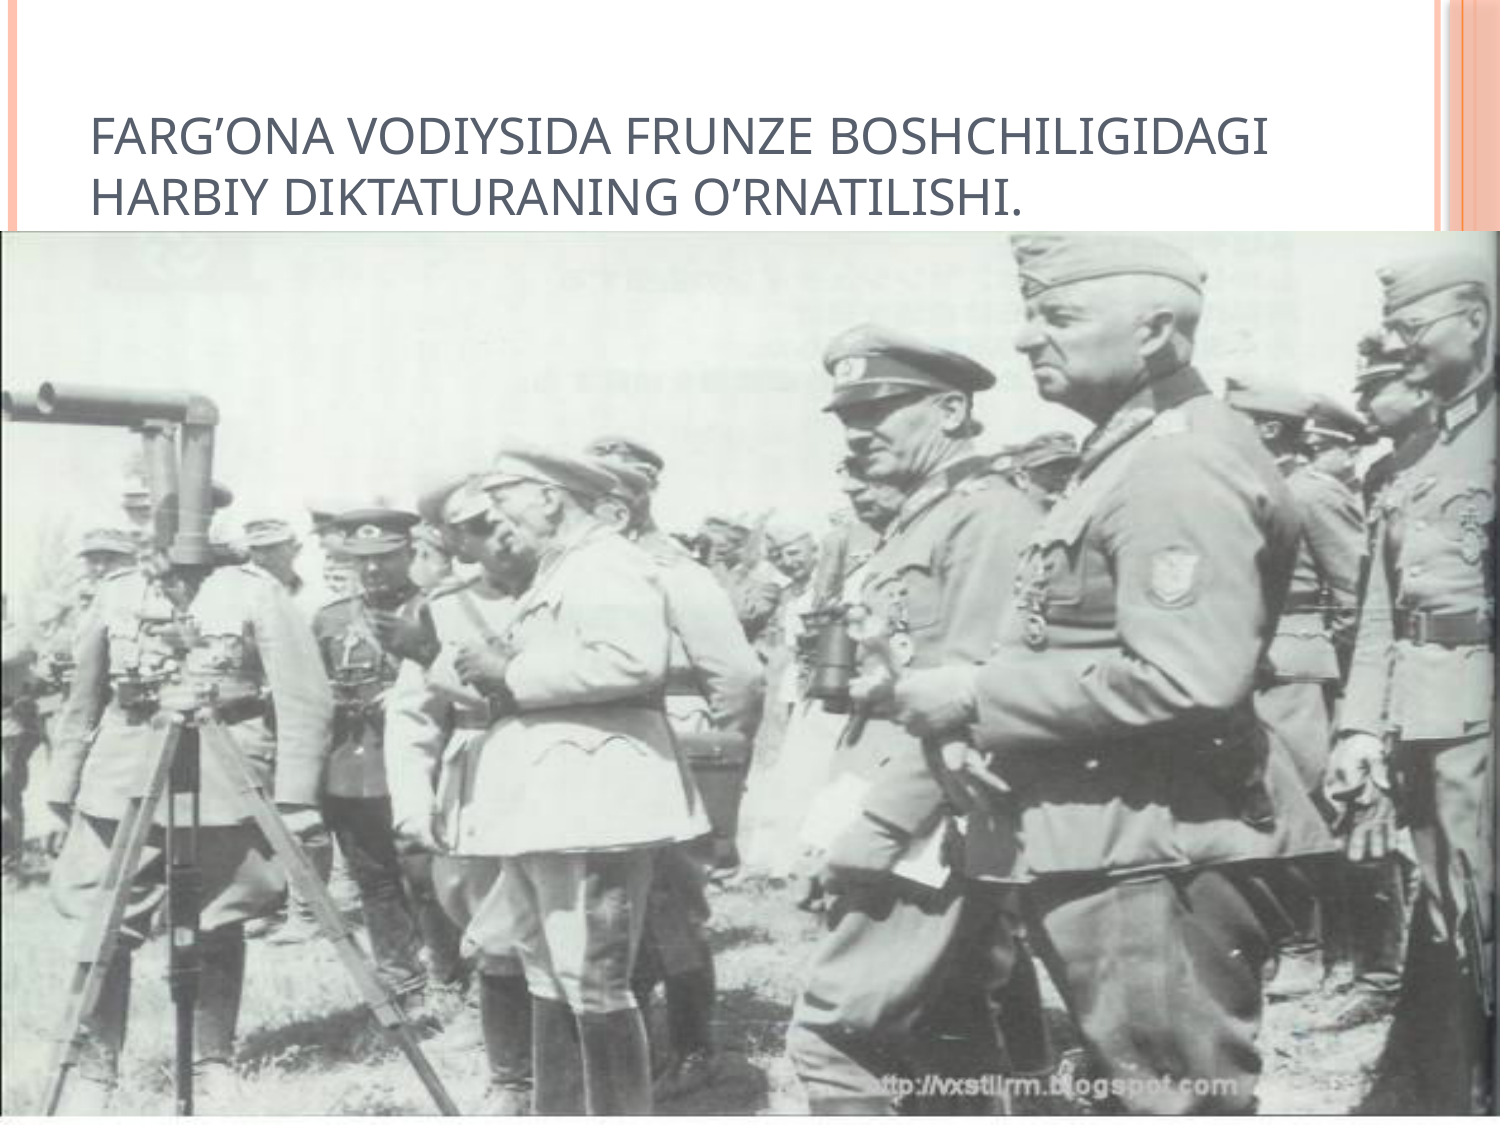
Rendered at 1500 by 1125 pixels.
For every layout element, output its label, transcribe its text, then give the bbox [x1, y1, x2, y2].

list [0, 231, 1500, 1125]
title Farg’ona vodiysida Frunze boshchiligidagi harbiy diktaturaning o’rnatilishi. [75, 45, 1300, 228]
